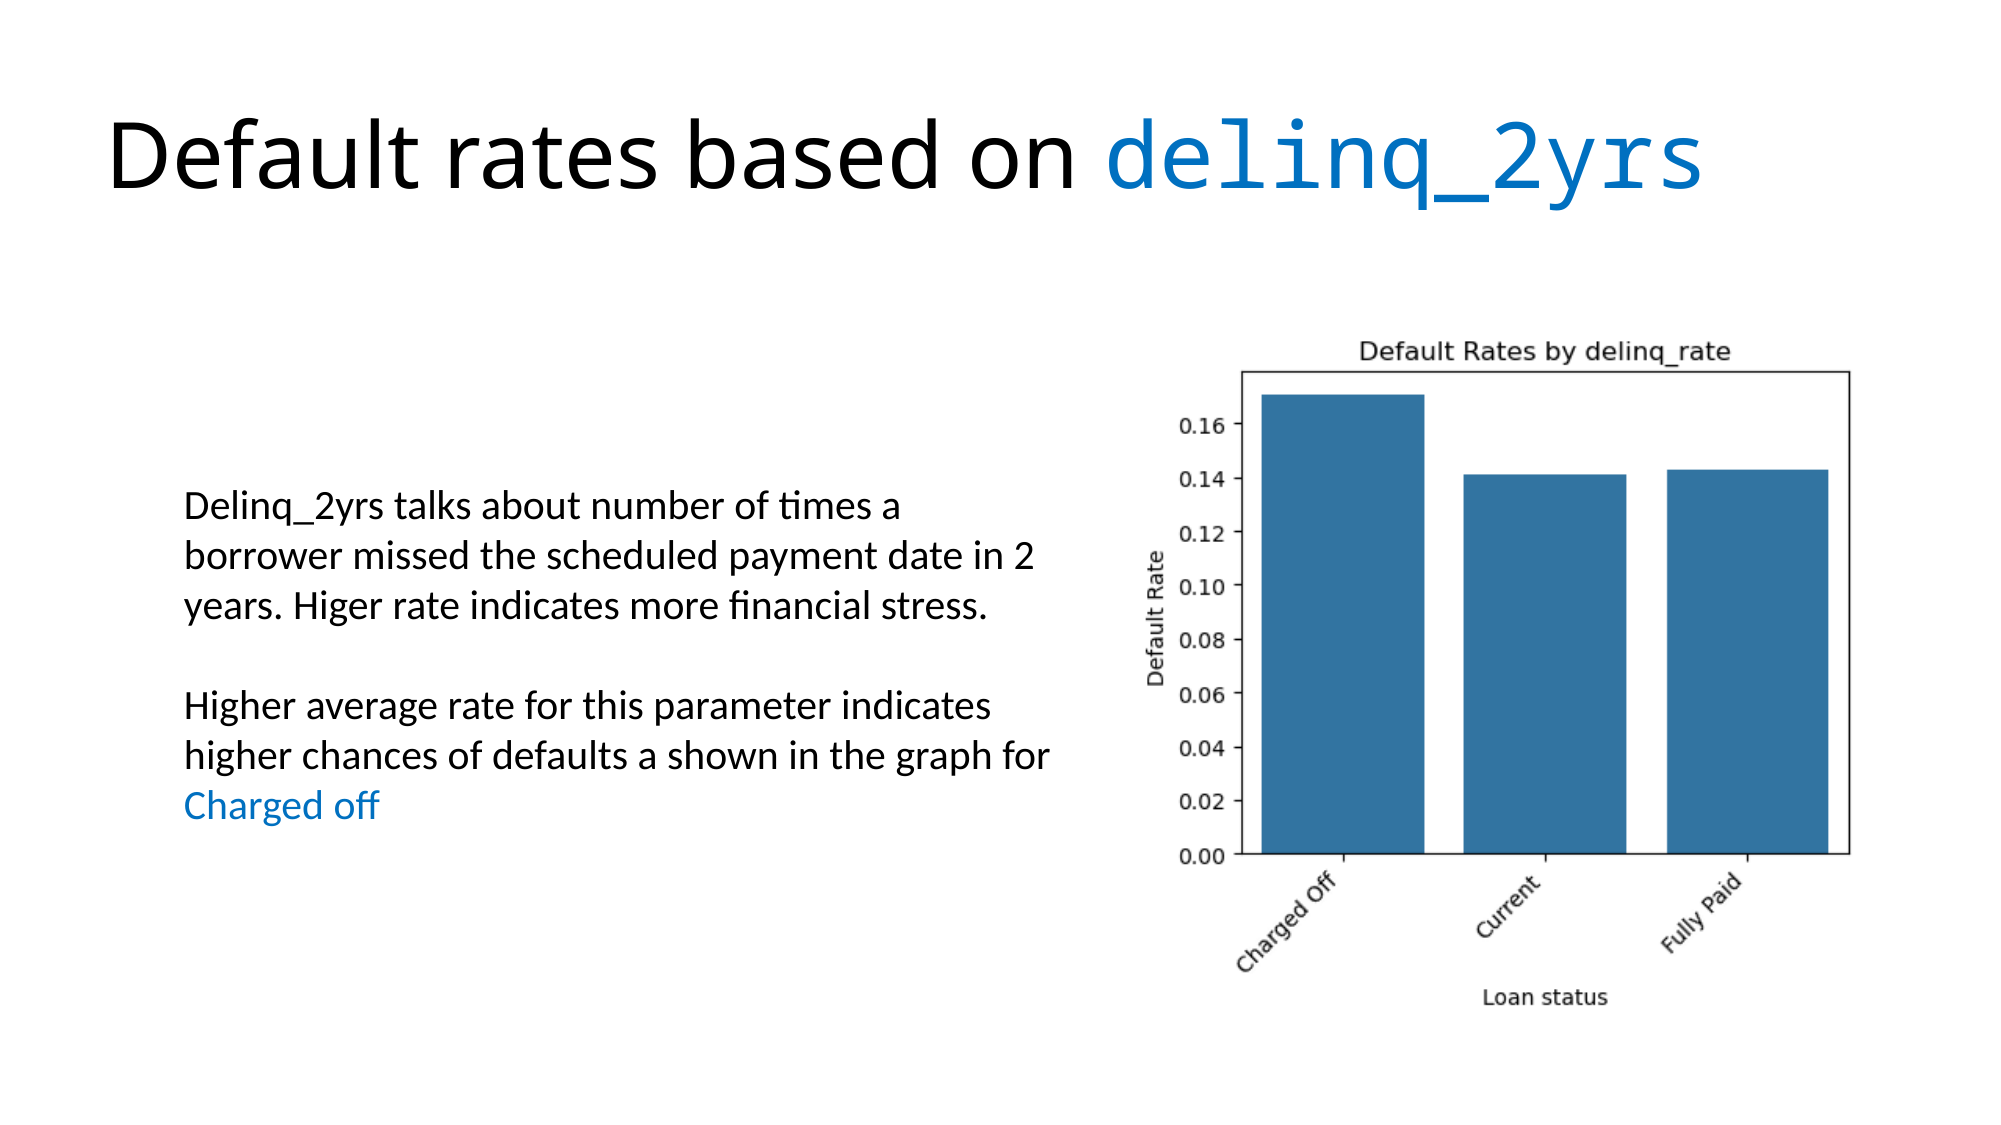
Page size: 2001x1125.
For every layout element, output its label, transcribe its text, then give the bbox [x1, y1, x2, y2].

title Default rates based on delinq_2yrs [90, 101, 1816, 327]
text_box Delinq_2yrs talks about number of times a borrower missed the scheduled payment date in 2 years. Higer rate indicates more financial stress. Higher average rate for this parameter indicates higher chances of defaults a shown in the graph for Charged off [169, 470, 1078, 836]
picture [1132, 326, 1863, 1024]
